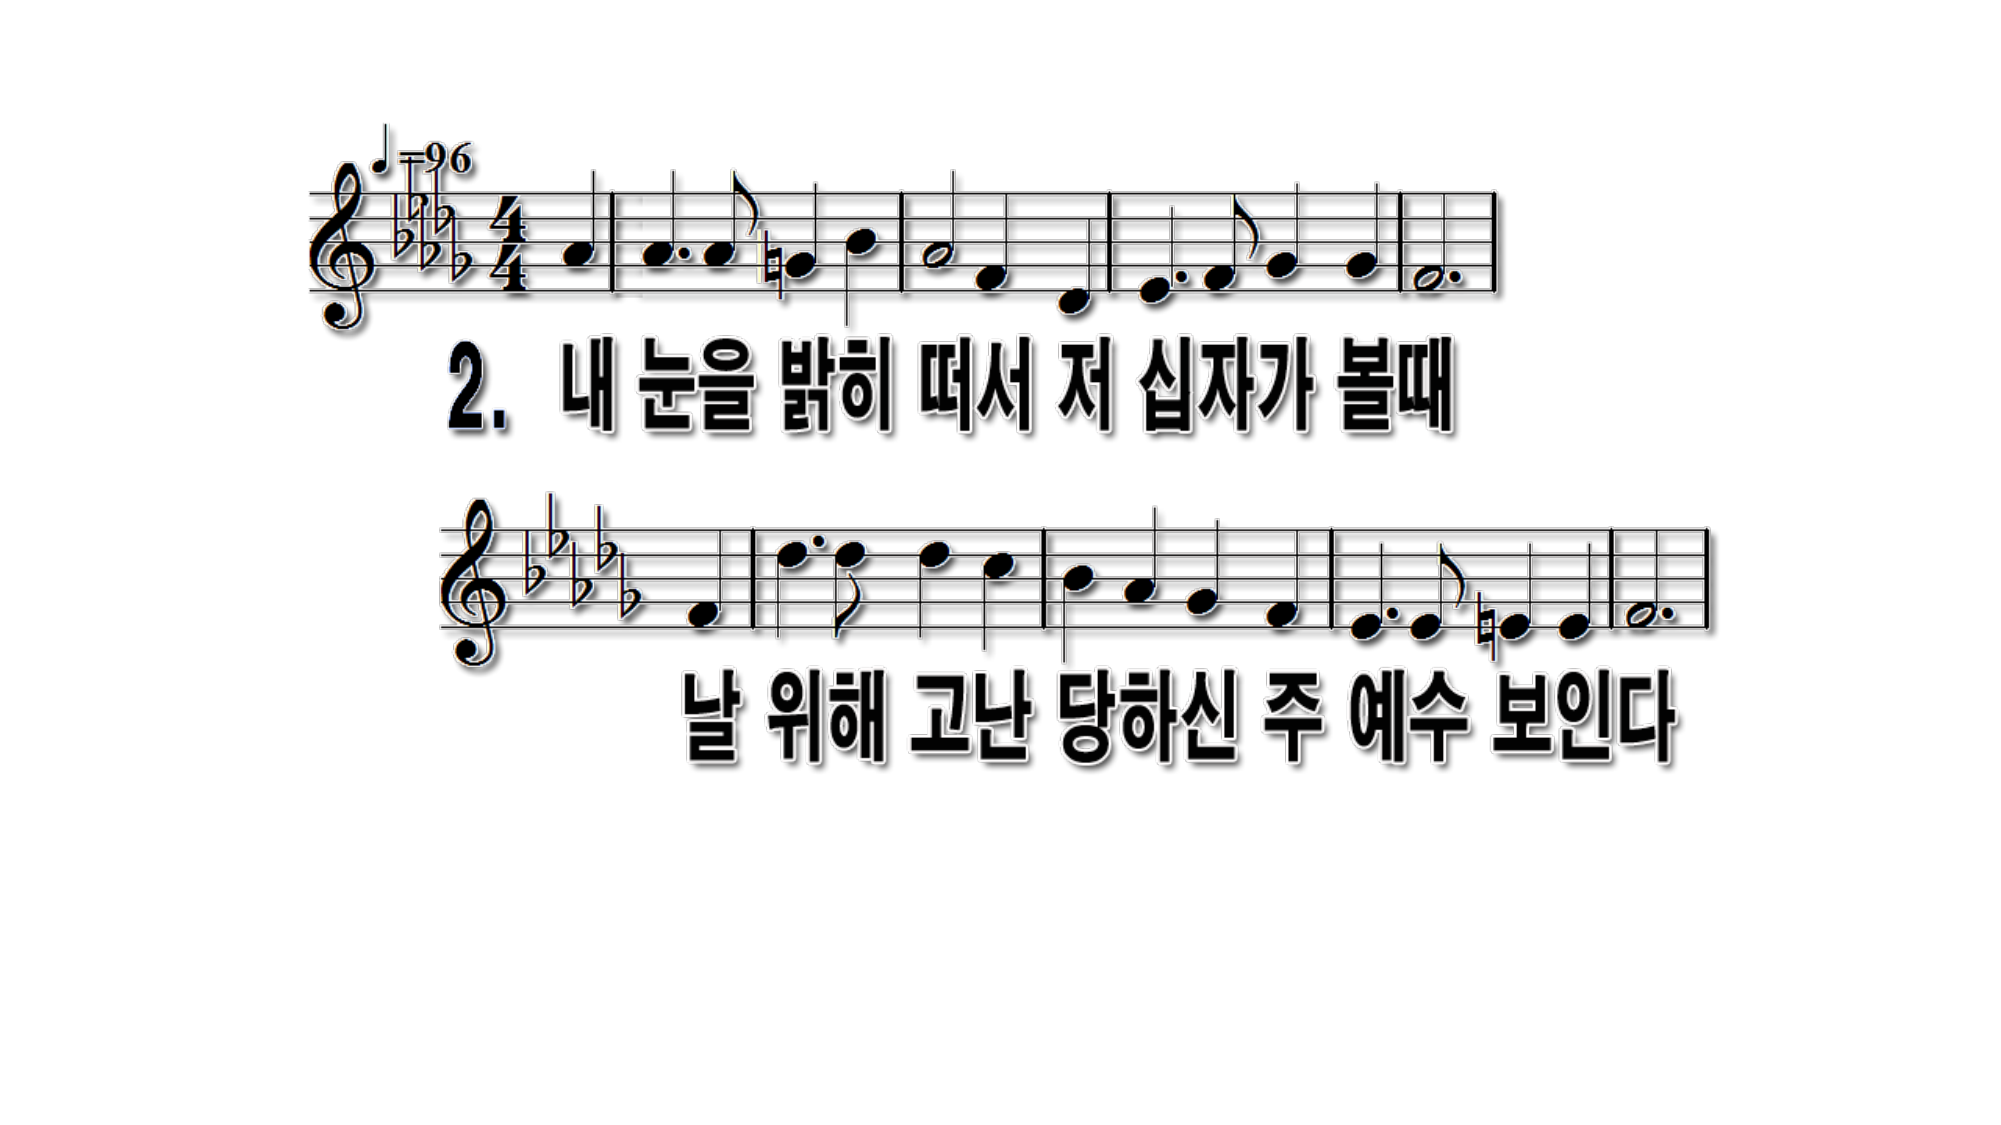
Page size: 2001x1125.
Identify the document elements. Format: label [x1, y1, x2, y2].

picture [249, 0, 1750, 835]
